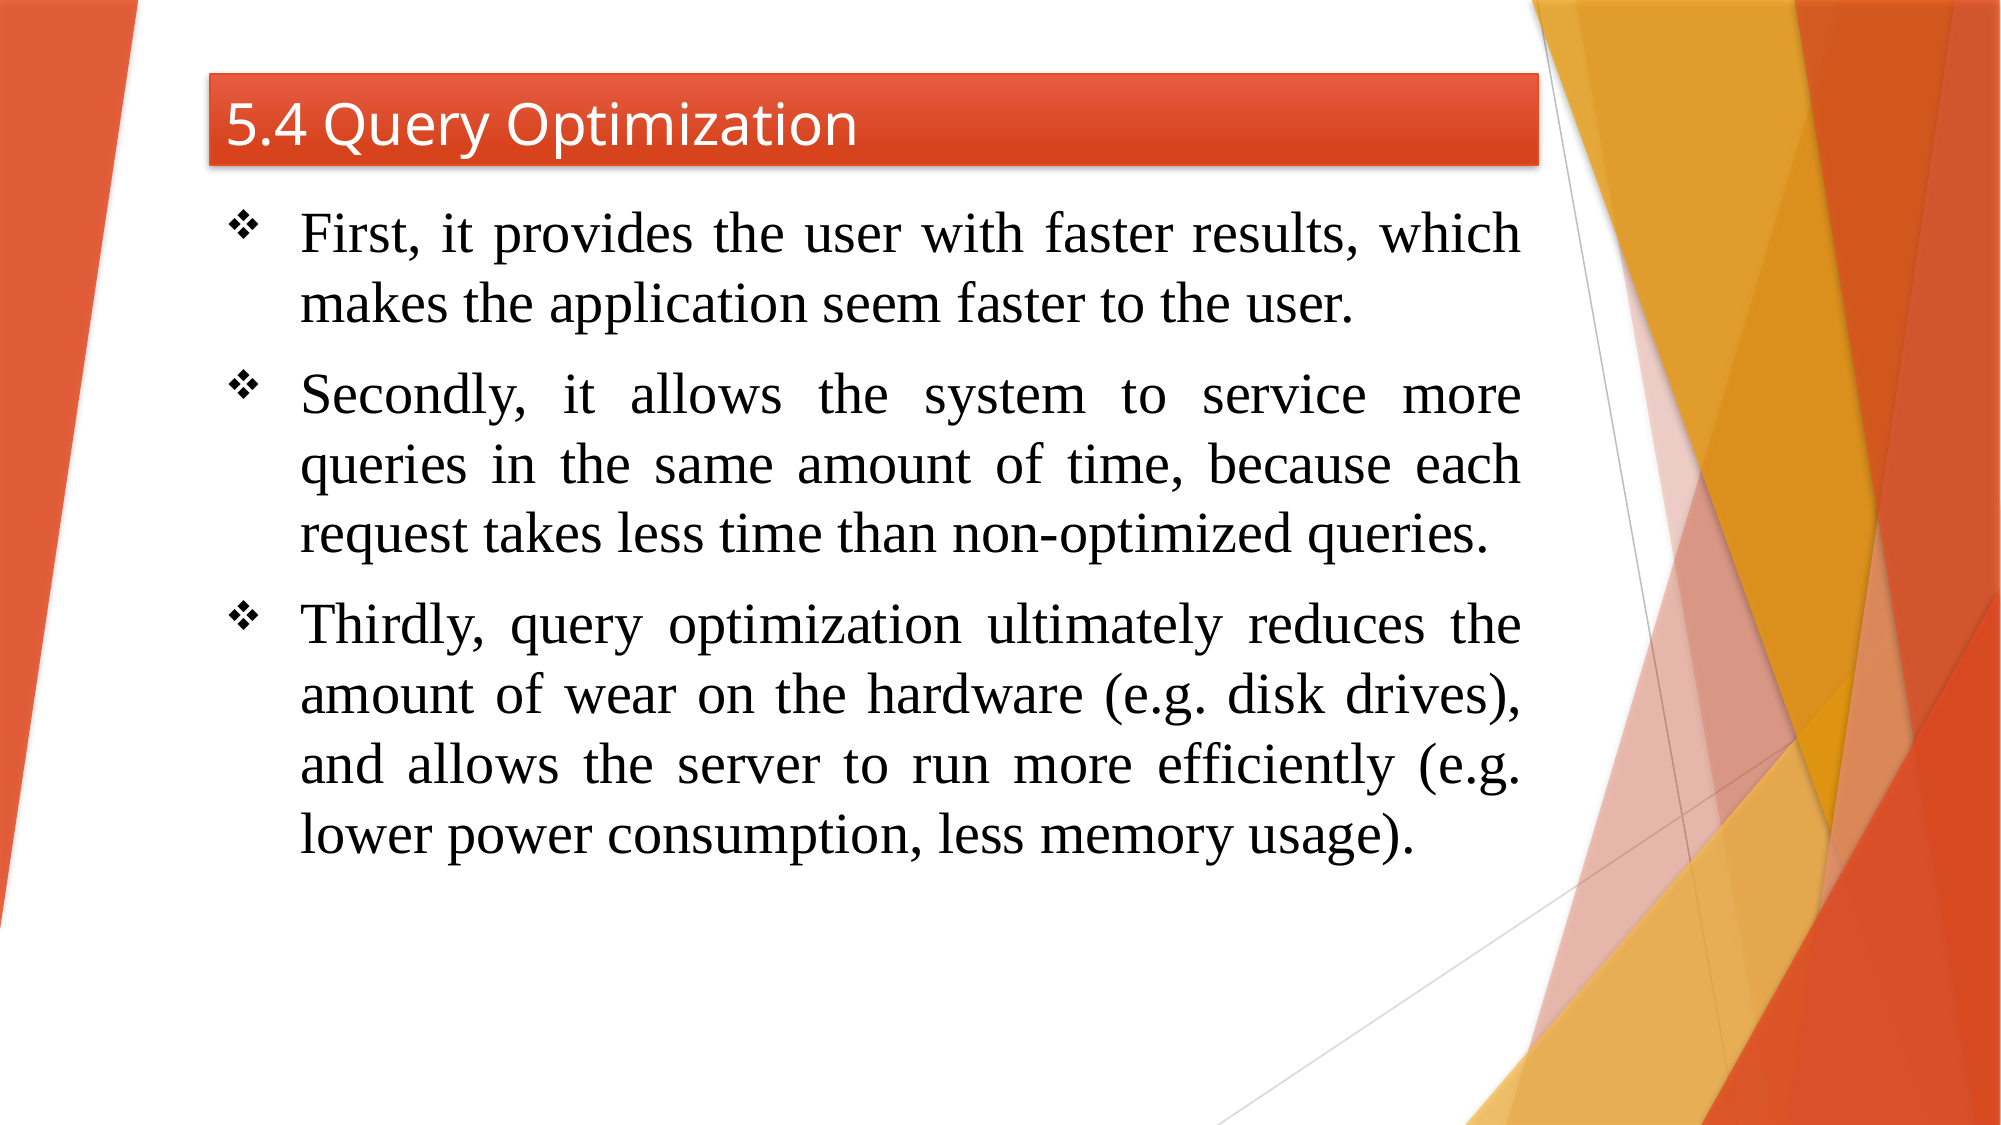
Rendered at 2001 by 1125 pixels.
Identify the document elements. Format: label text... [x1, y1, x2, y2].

subtitle First, it provides the user with faster results, which makes the application seem faster to the user. Secondly, it allows the system to service more queries in the same amount of time, because each request takes less time than non-optimized queries. Thirdly, query optimization ultimately reduces the amount of wear on the hardware (e.g. disk drives), and allows the server to run more efficiently (e.g. lower power consumption, less memory usage). [210, 186, 1538, 1006]
title 5.4 Query Optimization [209, 73, 1539, 166]
